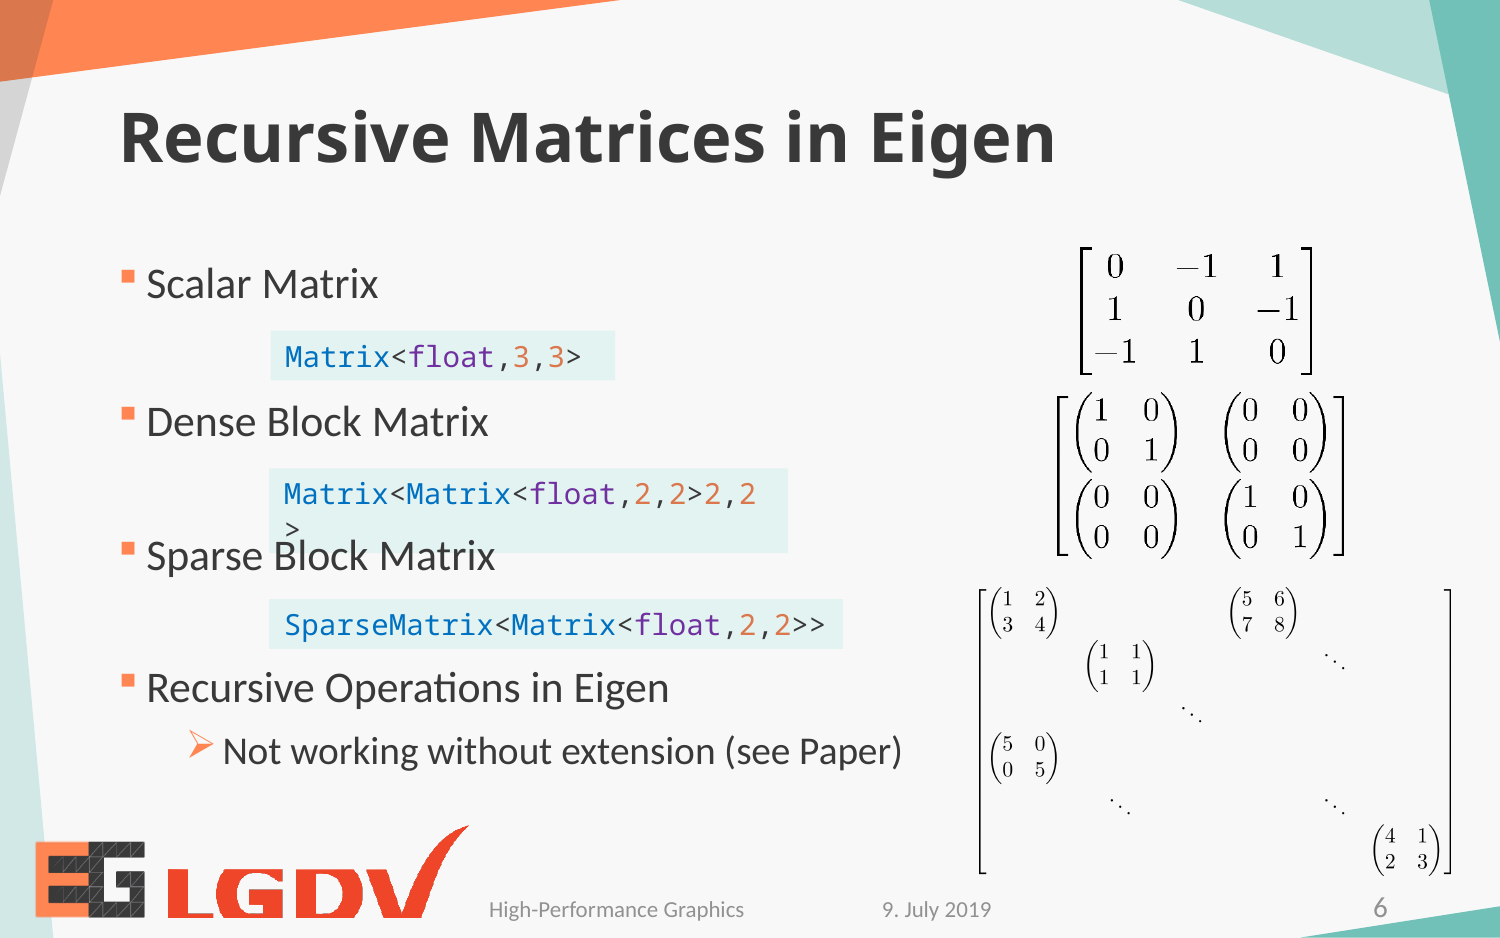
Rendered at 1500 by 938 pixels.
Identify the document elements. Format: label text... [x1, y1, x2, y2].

list Scalar Matrix [103, 253, 448, 321]
text_box Matrix<float,3,3> [270, 330, 616, 381]
title Recursive Matrices in Eigen [103, 49, 1397, 232]
slide_number 6 [1065, 892, 1403, 918]
text_box Matrix<Matrix<float,2,2>2,2> [269, 468, 788, 554]
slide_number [768, 896, 1106, 921]
picture [1057, 392, 1344, 559]
text_box Sparse Block Matrix [103, 525, 641, 593]
text_box Dense Block Matrix [103, 391, 590, 459]
picture [979, 587, 1451, 876]
text_box SparseMatrix<Matrix<float,2,2>> [269, 599, 843, 649]
text_box Not working without extension (see Paper) [170, 722, 956, 791]
footer High-Performance Graphics [363, 895, 871, 921]
text_box Recursive Operations in Eigen [103, 657, 819, 726]
picture [168, 825, 469, 918]
picture [33, 840, 145, 918]
picture [1080, 246, 1312, 375]
